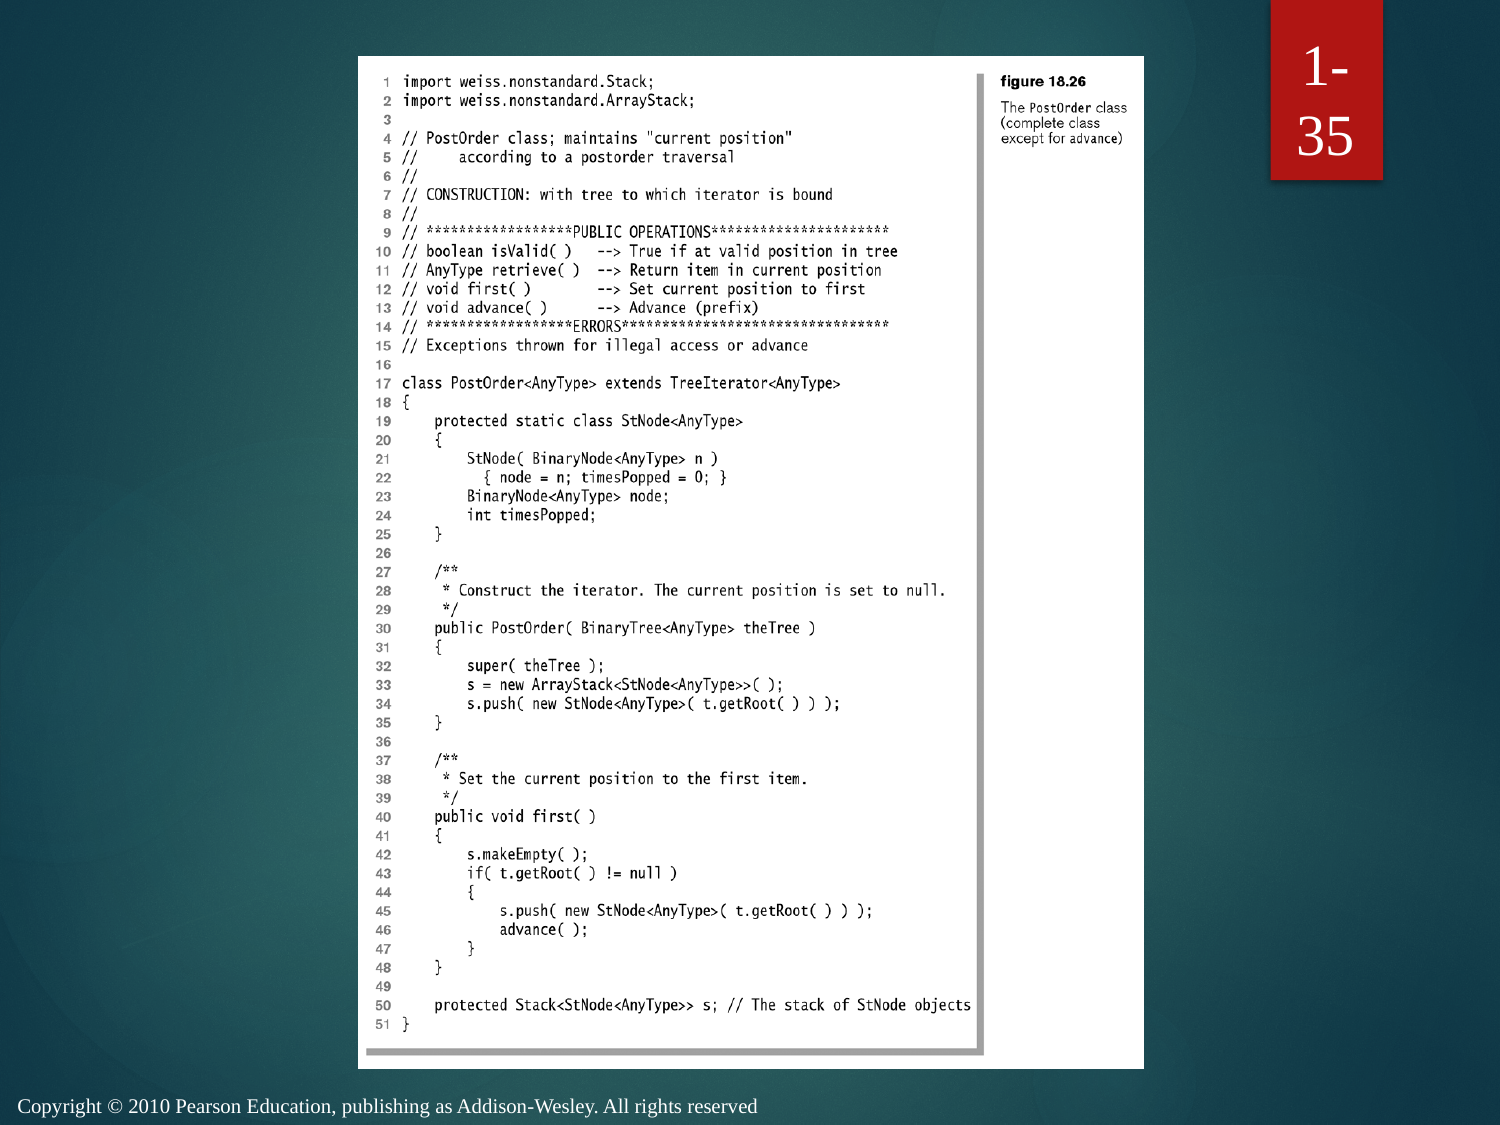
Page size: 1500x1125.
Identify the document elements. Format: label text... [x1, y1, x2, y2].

slide_number 1-35 [1273, 48, 1378, 175]
picture [358, 56, 1145, 1069]
